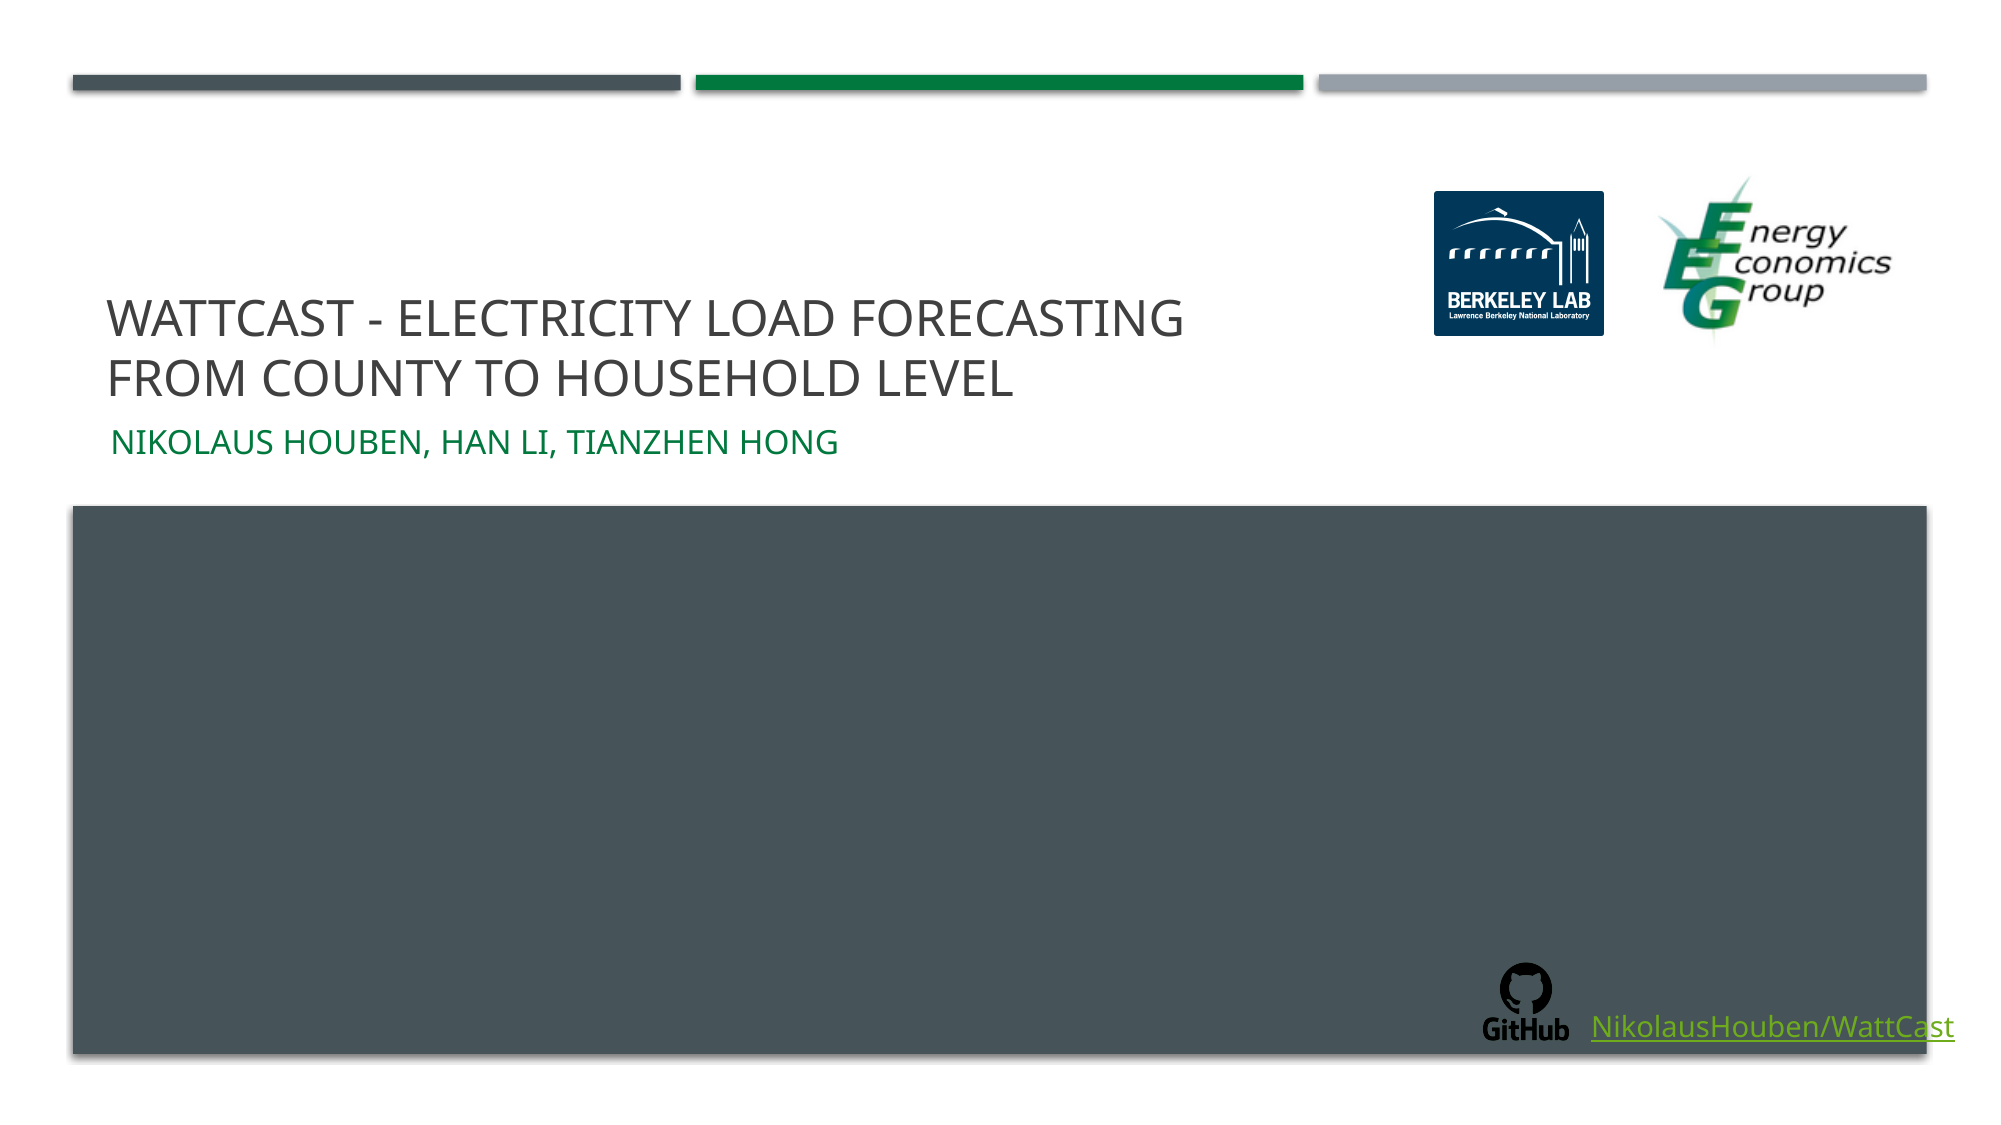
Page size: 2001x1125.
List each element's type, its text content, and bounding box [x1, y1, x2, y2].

picture [1651, 172, 1899, 350]
subtitle Nikolaus Houben, han li, Tianzhen hong [95, 409, 1899, 507]
picture [1455, 961, 1598, 1042]
picture [1434, 191, 1604, 336]
text_box NikolausHouben/WattCast [1576, 1001, 2000, 1056]
title Wattcast - Electricity load forecasting from county to household level [90, 228, 1222, 475]
